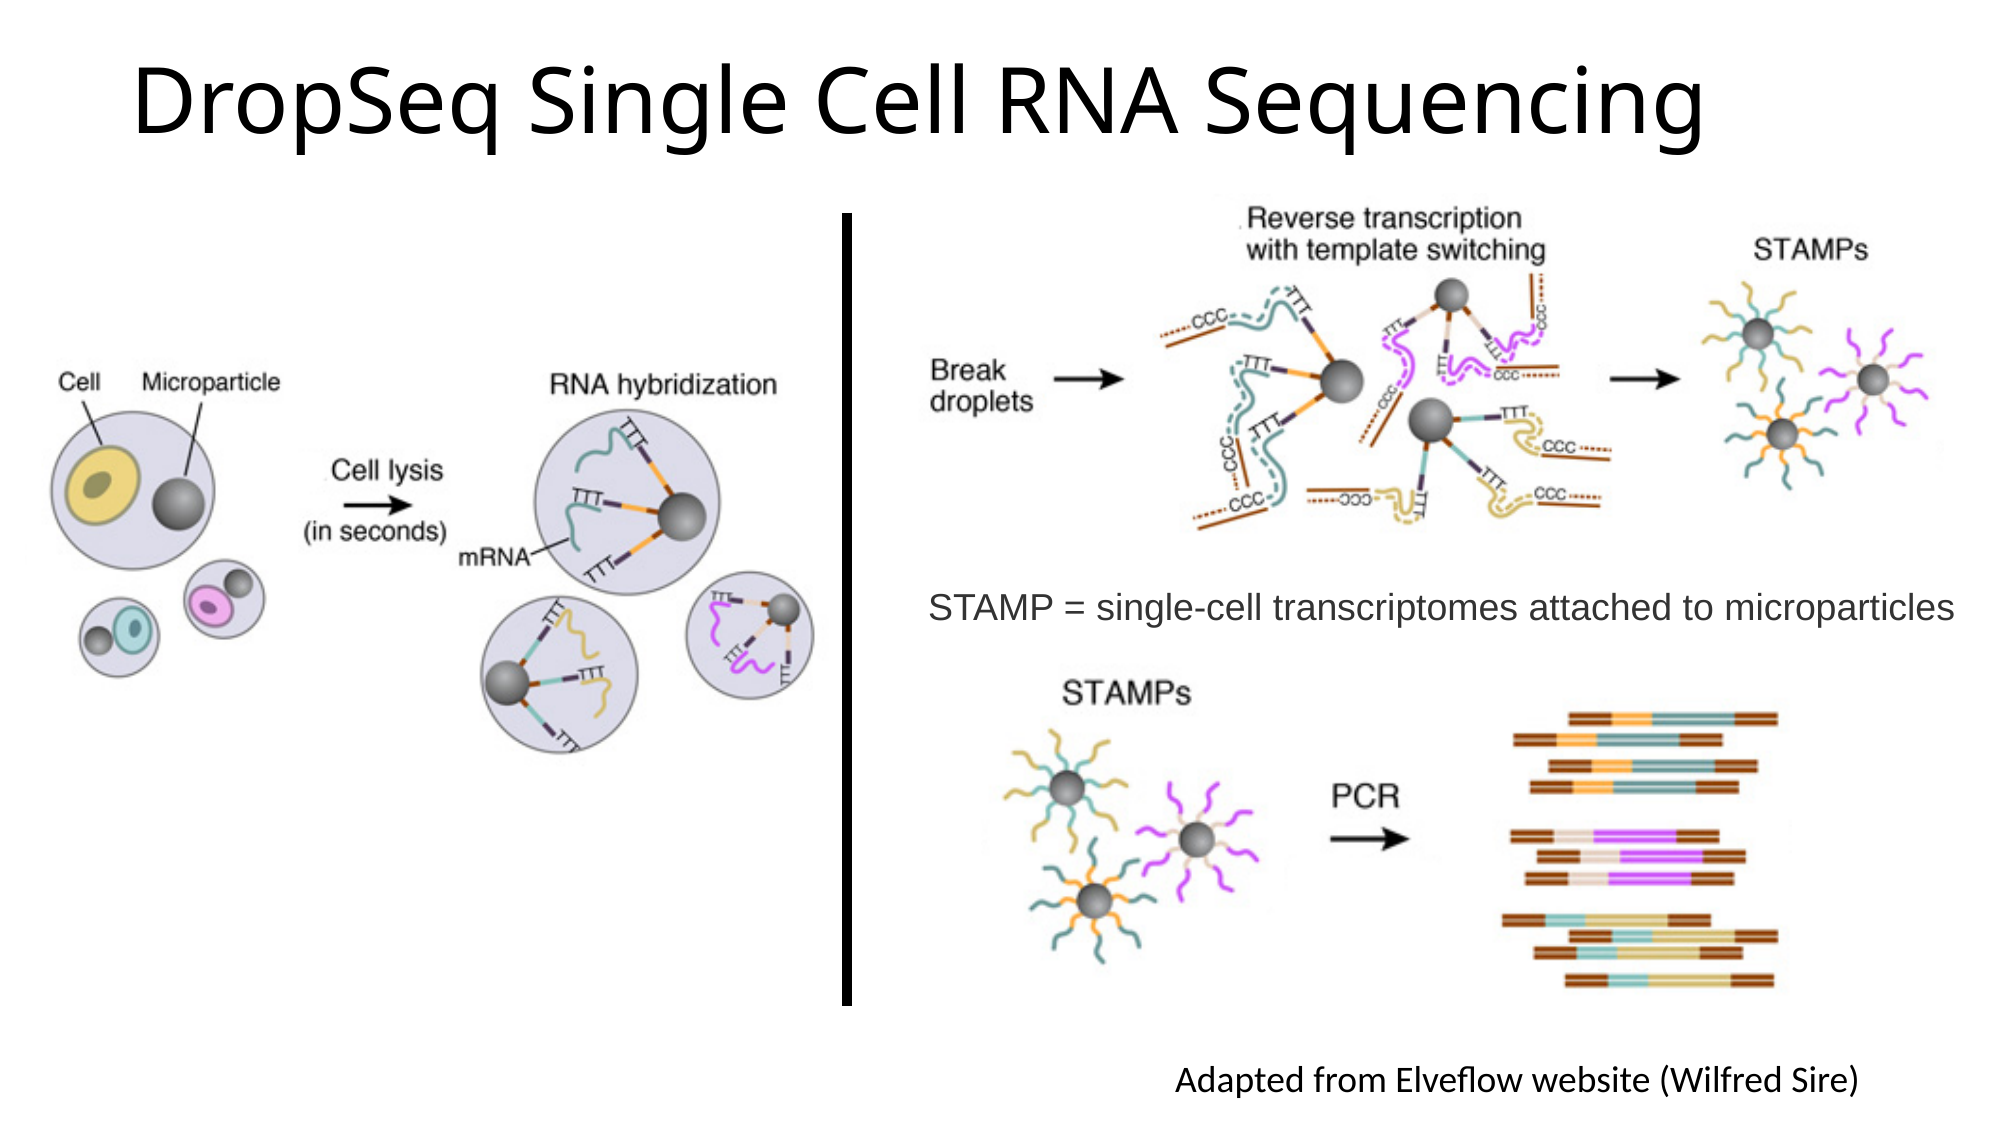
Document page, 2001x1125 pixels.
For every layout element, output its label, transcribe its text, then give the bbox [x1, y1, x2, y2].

picture [25, 332, 846, 793]
picture [981, 649, 1792, 1043]
picture [879, 193, 1945, 594]
text_box Adapted from Elveflow website (Wilfred Sire) [1160, 1047, 1876, 1108]
text_box STAMP = single-cell transcriptomes attached to microparticles [913, 575, 1971, 636]
title DropSeq Single Cell RNA Sequencing [115, 0, 1841, 213]
